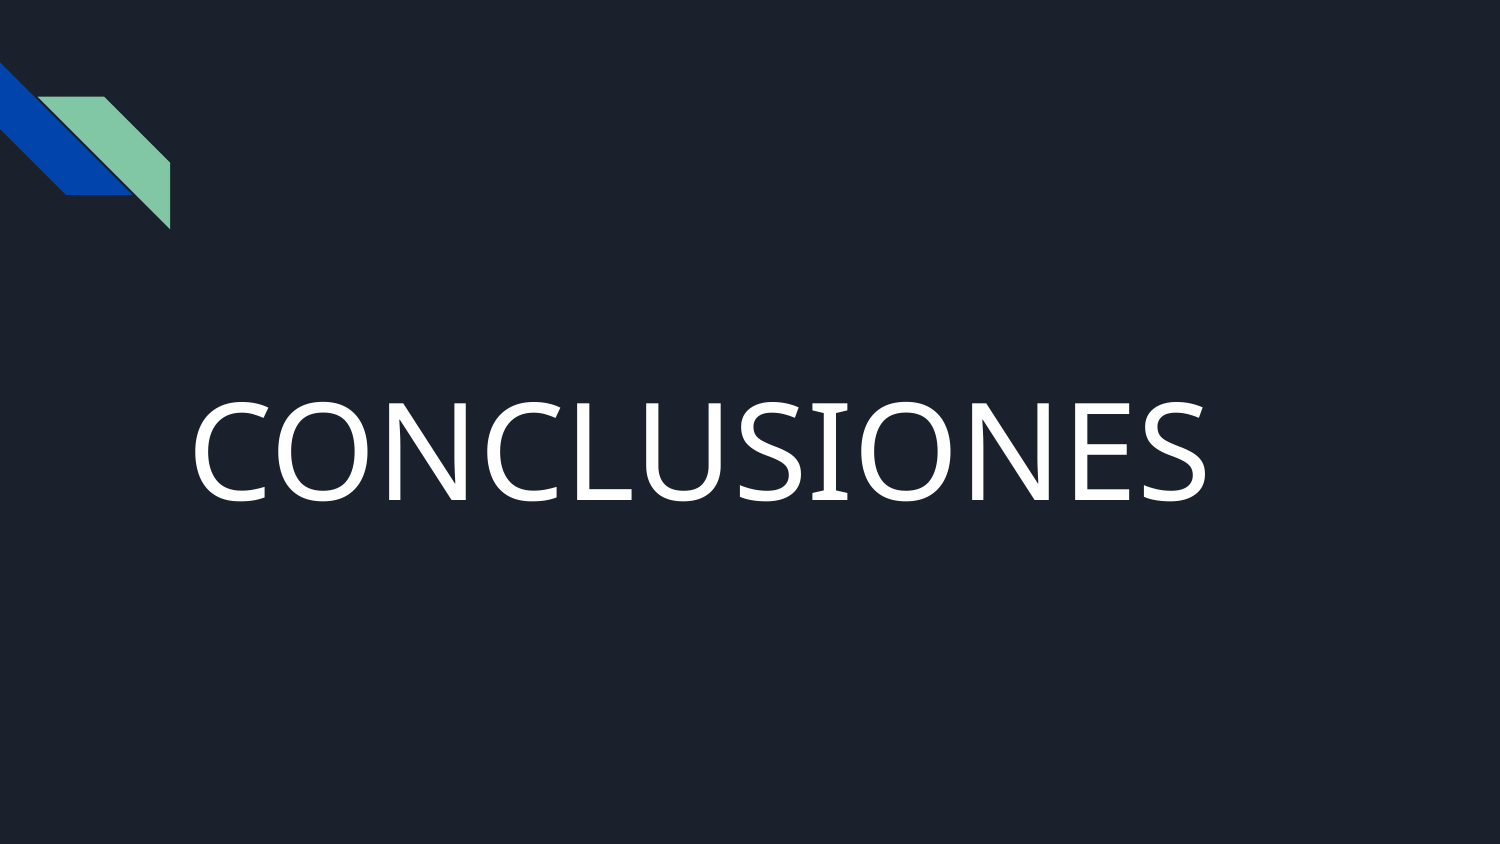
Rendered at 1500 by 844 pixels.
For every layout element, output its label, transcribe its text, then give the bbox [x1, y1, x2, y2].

title CONCLUSIONES [172, 350, 1328, 545]
